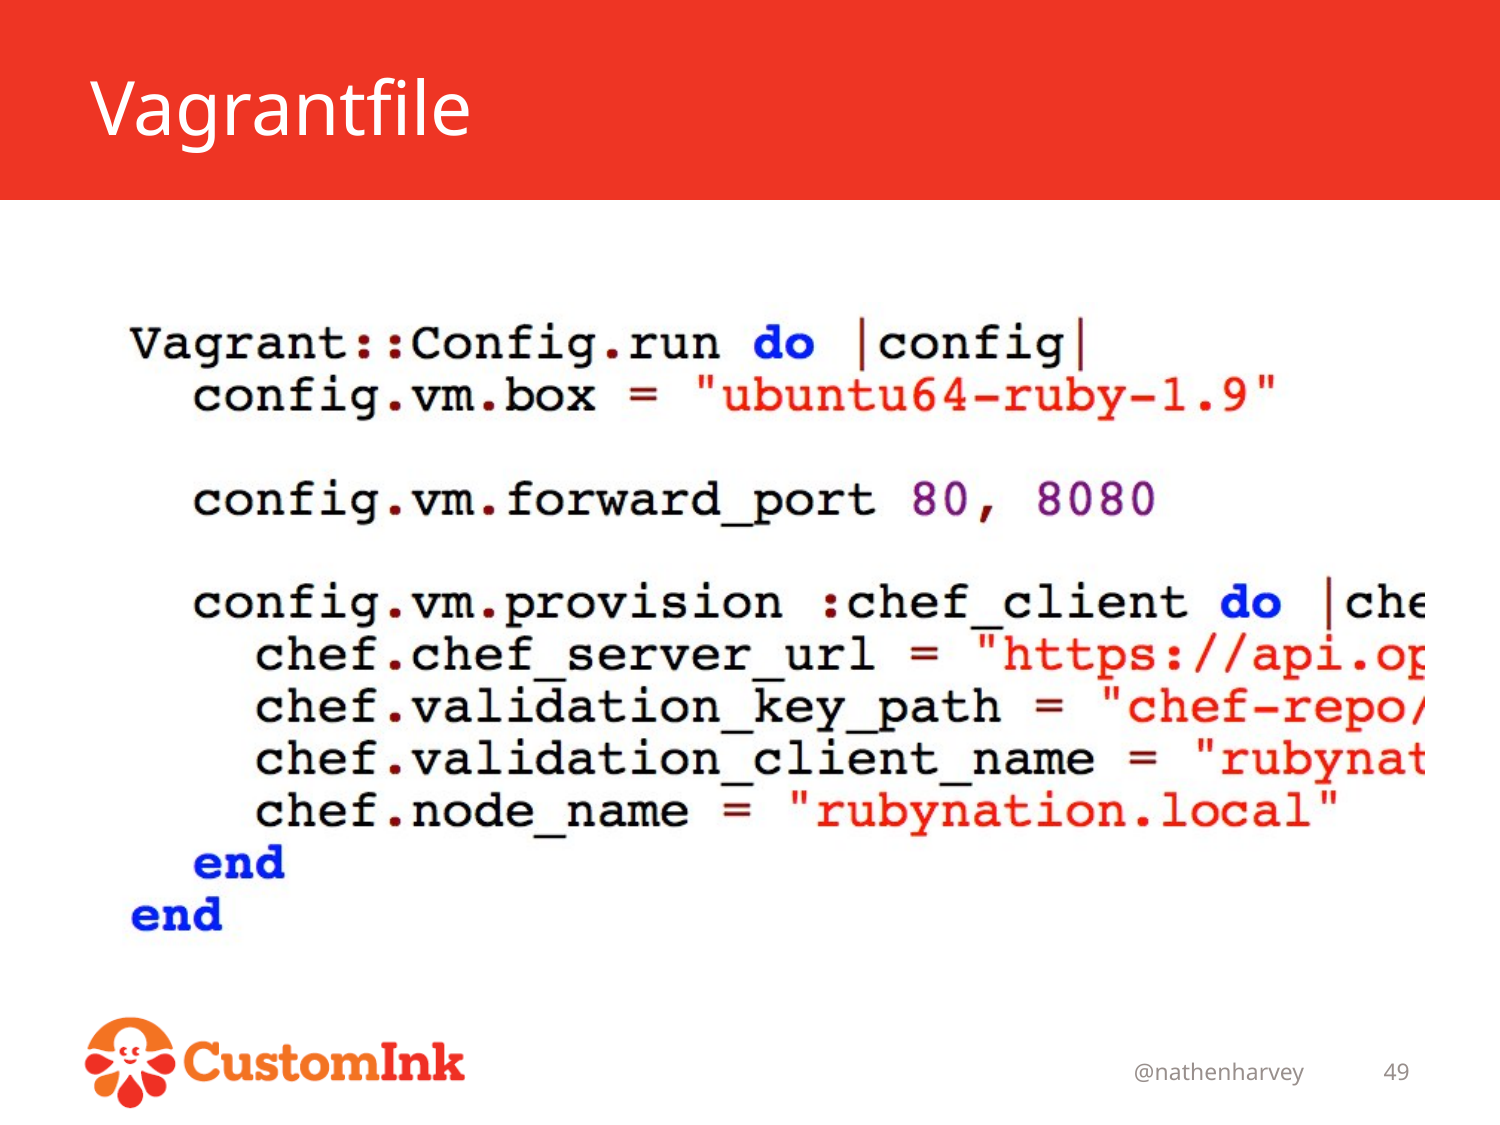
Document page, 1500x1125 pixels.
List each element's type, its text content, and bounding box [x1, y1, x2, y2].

picture [78, 1006, 470, 1120]
footer @nathenharvey [844, 1042, 1319, 1103]
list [74, 262, 1426, 1006]
title Vagrantfile [75, 11, 1425, 199]
slide_number 49 [1319, 1042, 1425, 1103]
